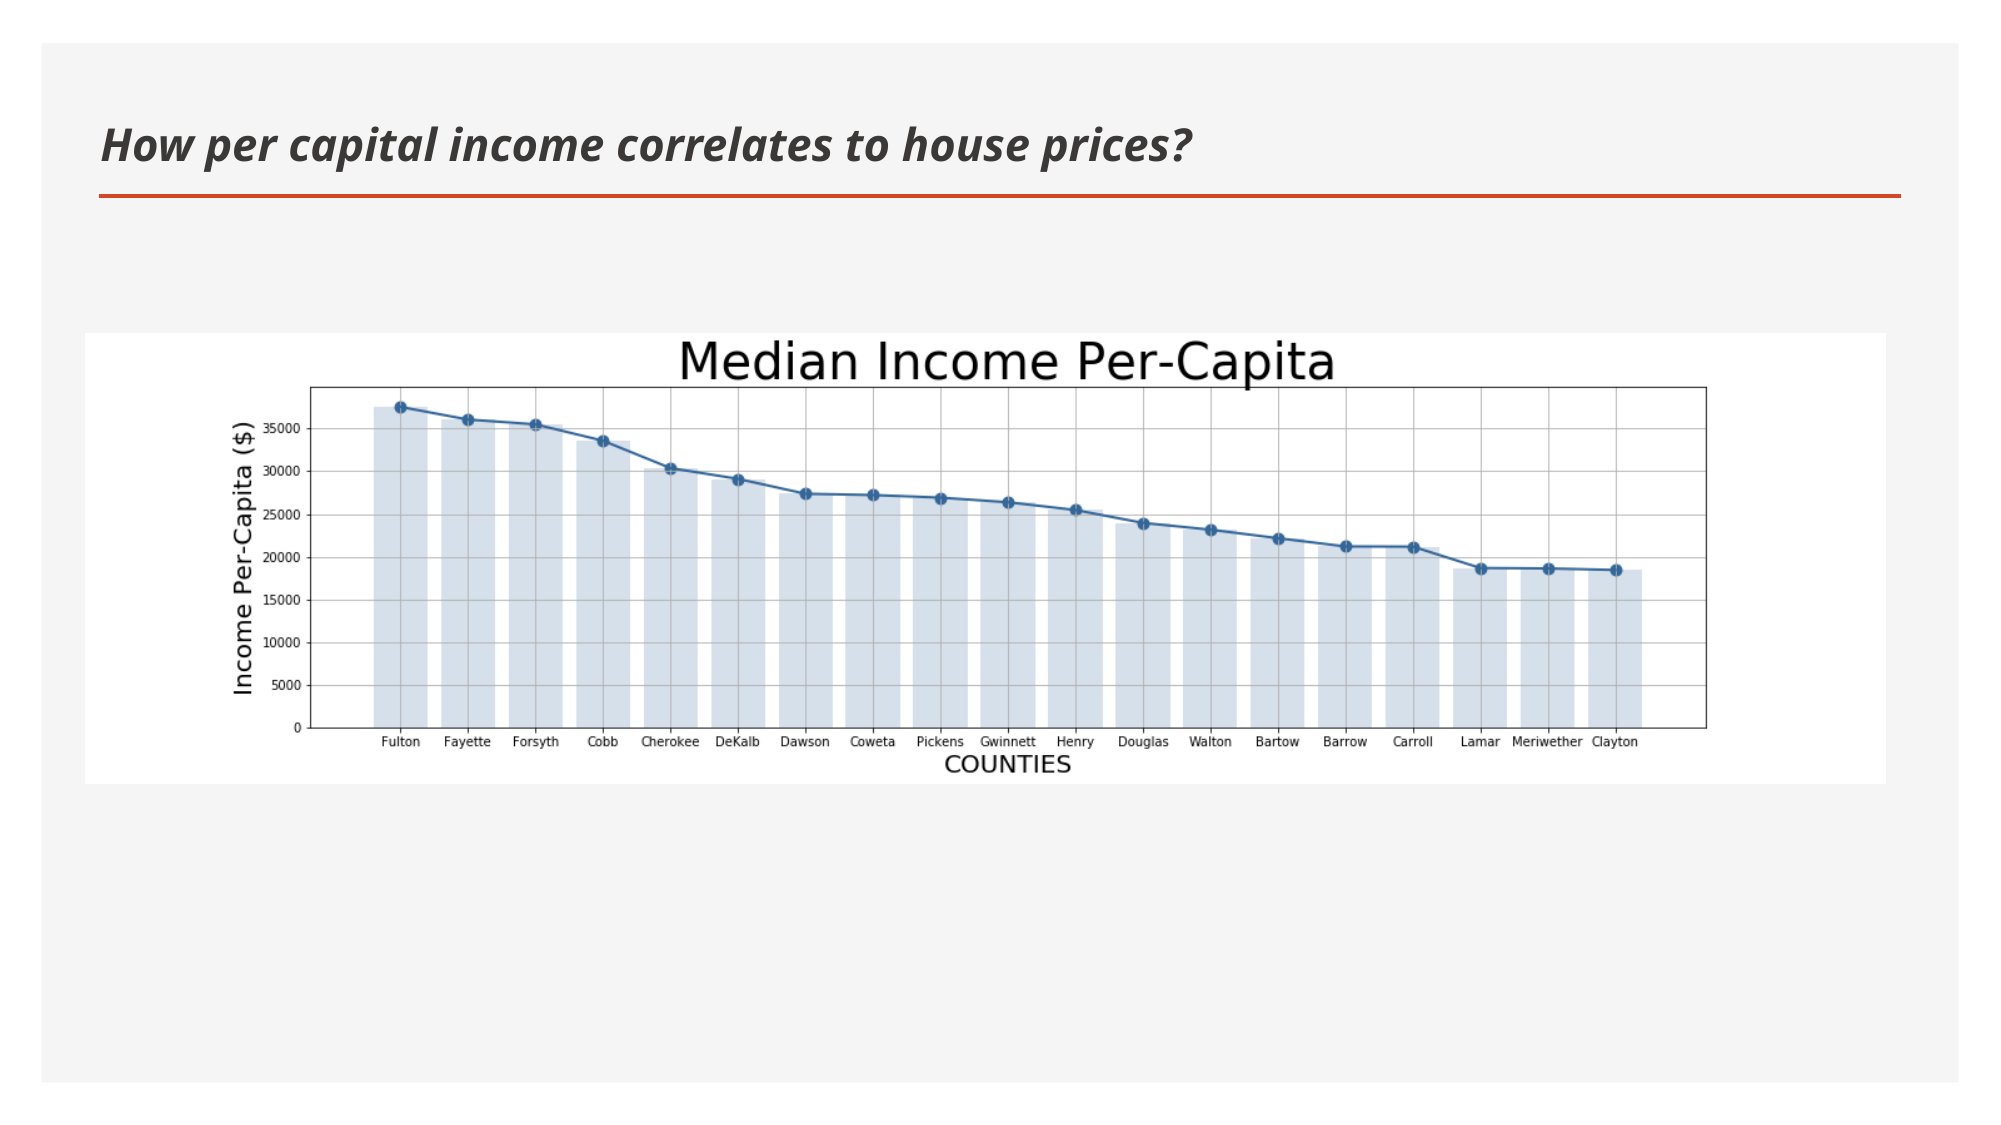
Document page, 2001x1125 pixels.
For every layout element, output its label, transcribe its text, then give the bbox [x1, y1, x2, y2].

title How per capital income correlates to house prices? [85, 73, 1214, 179]
picture [85, 333, 1886, 784]
